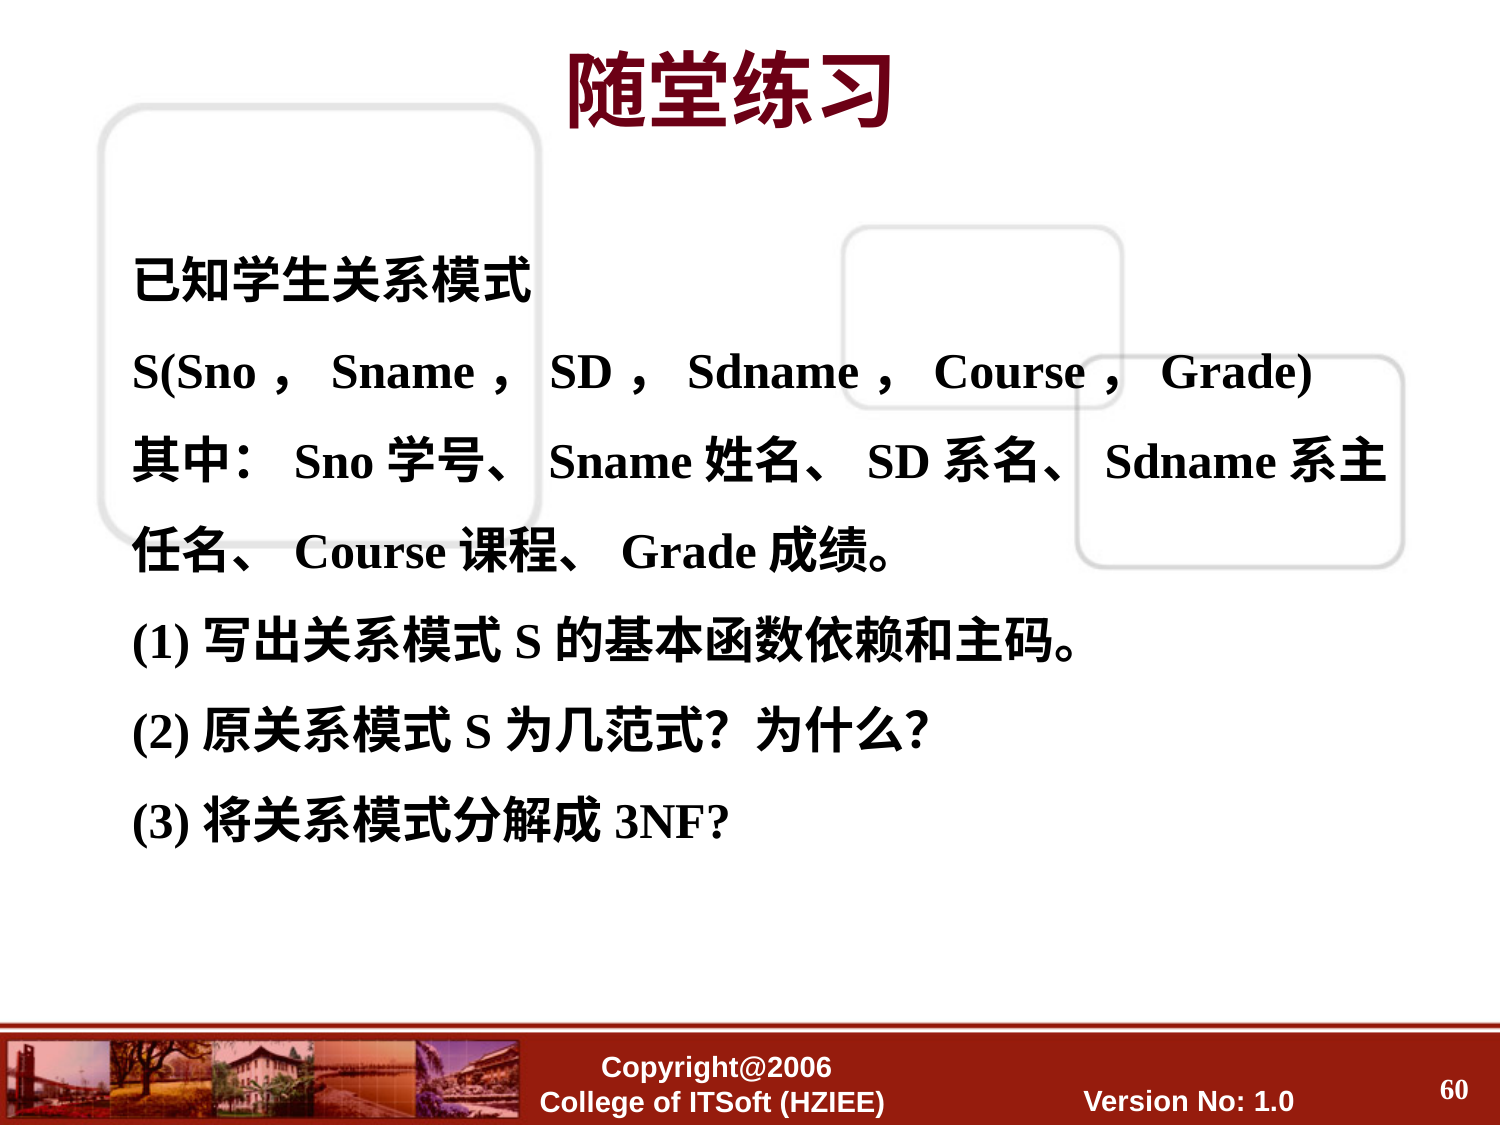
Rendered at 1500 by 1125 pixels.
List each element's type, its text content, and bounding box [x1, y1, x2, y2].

text_box 已知学生关系模式 S(Sno，Sname，SD，Sdname，Course，Grade) 其中：Sno学号、Sname姓名、SD系名、Sdname系主任名、Course课程、Grade成绩。 (1)写出关系模式S的基本函数依赖和主码。 (2)原关系模式S为几范式？为什么？ (3)将关系模式分解成3NF? [117, 210, 1417, 965]
picture [0, 0, 1500, 1125]
title 随堂练习 [93, 35, 1369, 141]
